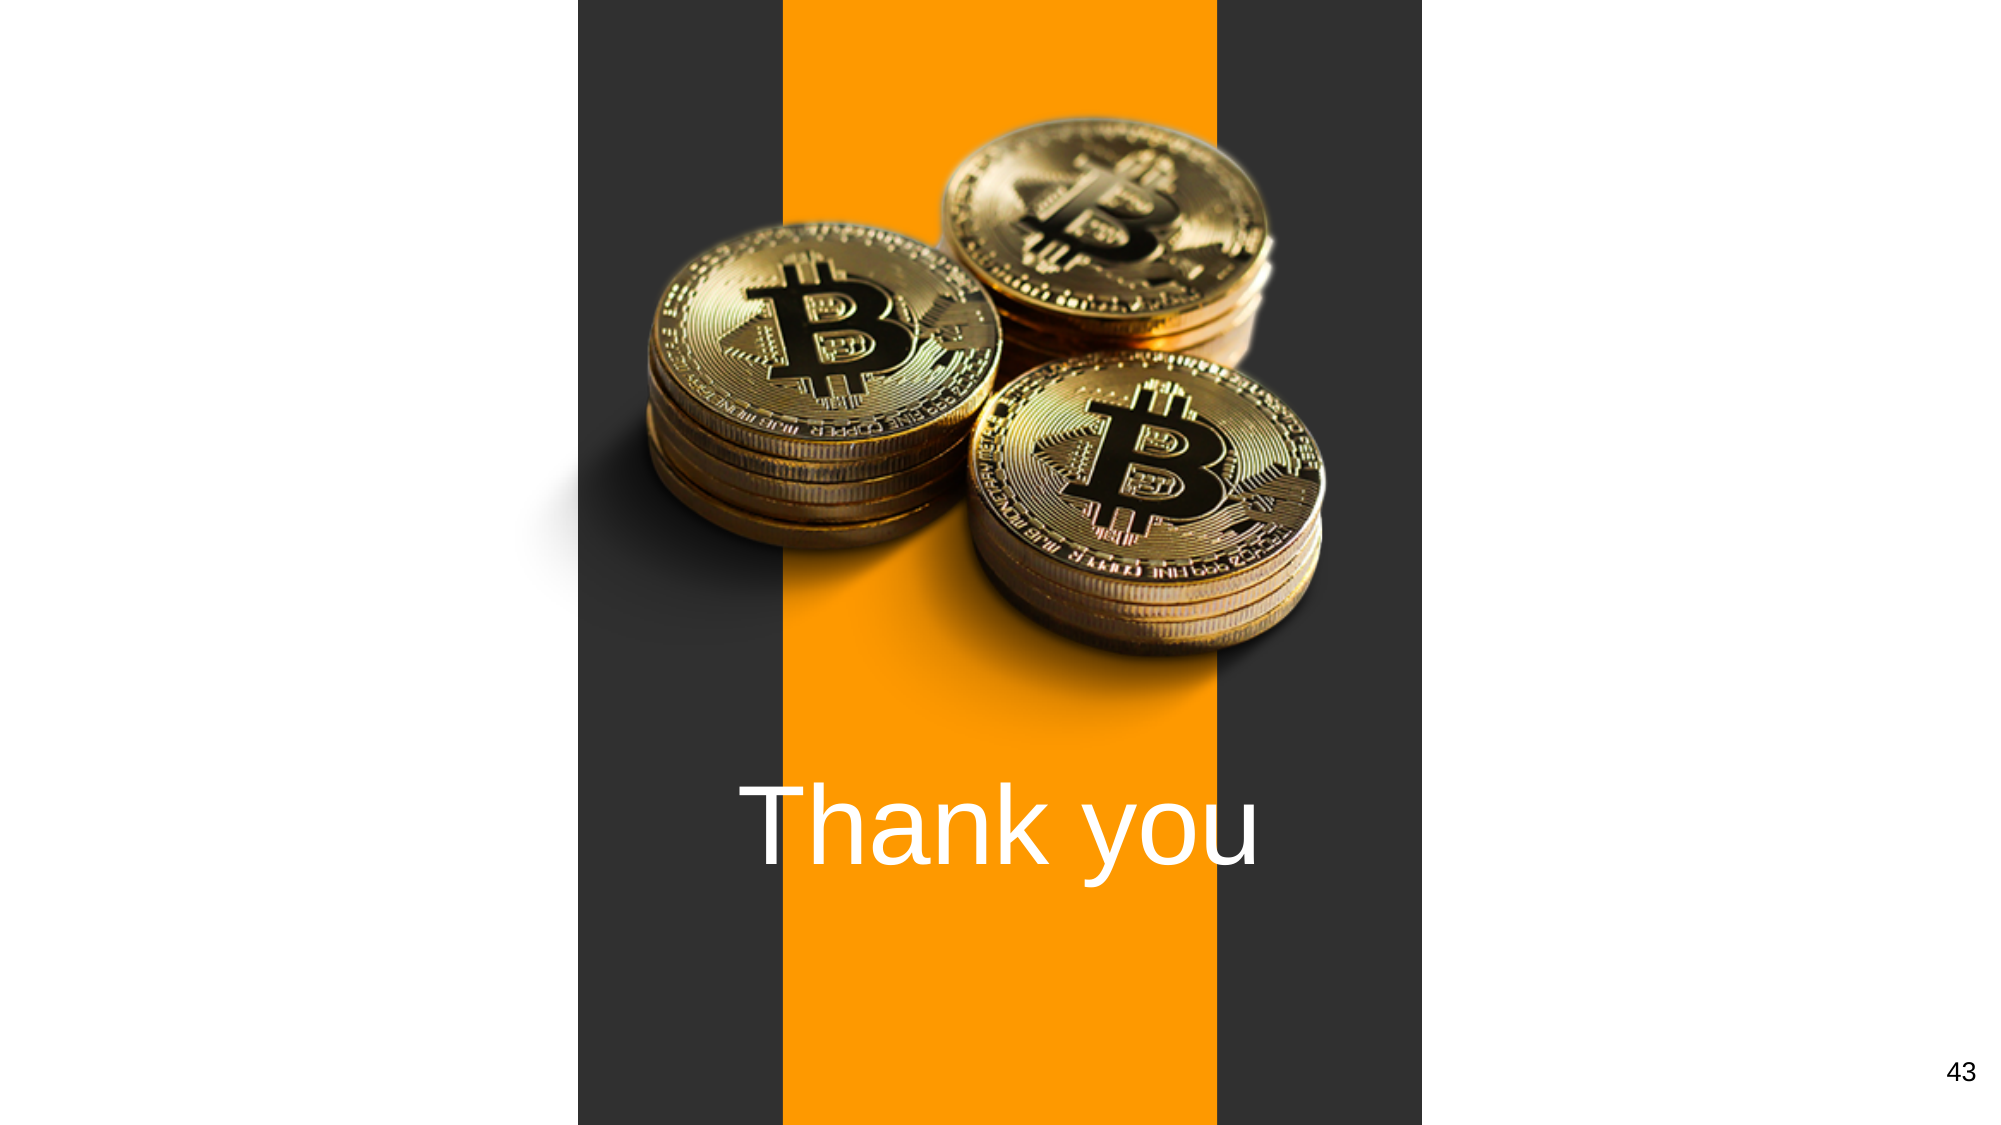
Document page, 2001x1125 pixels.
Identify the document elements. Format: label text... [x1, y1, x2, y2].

list Thank you [0, 781, 2000, 876]
slide_number 43 [1871, 1038, 1992, 1125]
picture [499, 105, 1333, 763]
